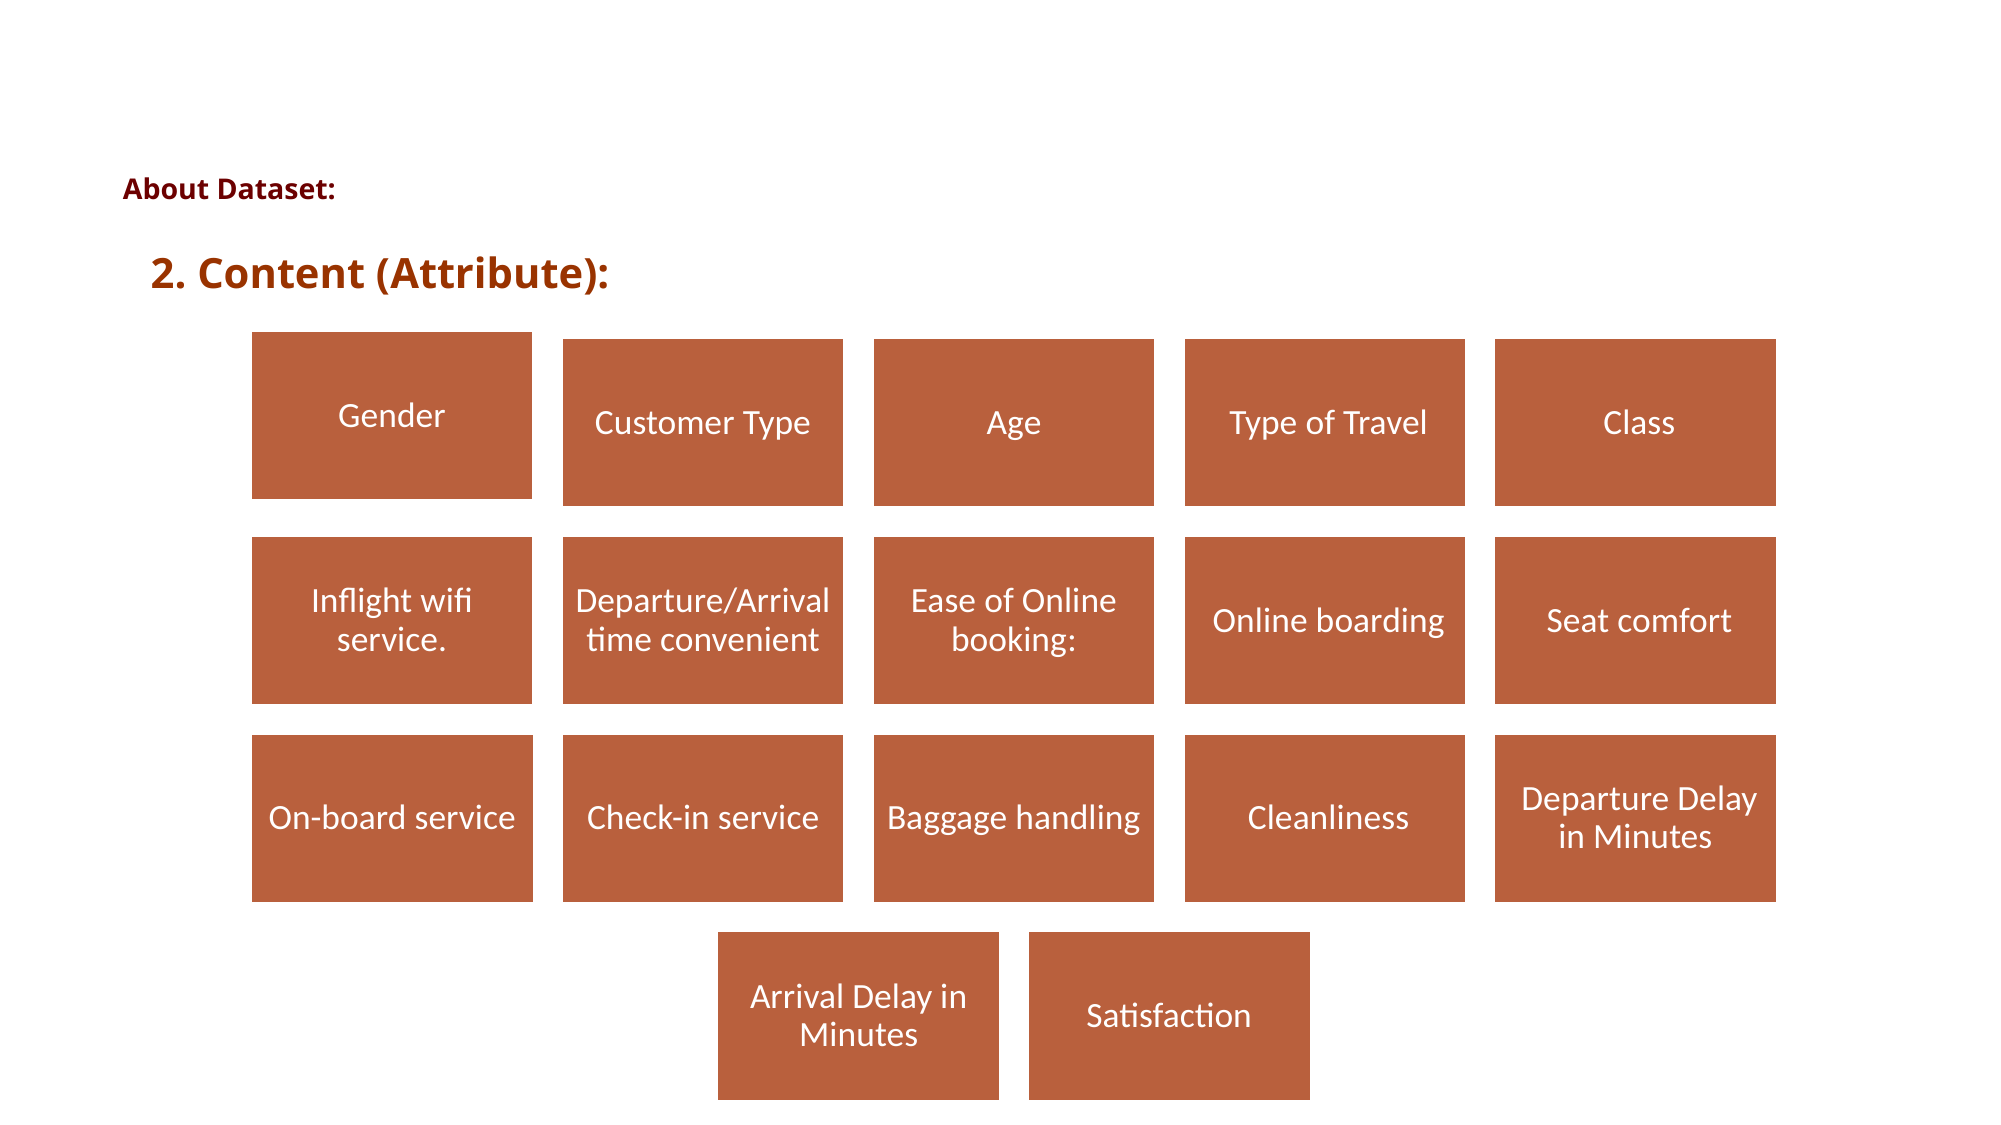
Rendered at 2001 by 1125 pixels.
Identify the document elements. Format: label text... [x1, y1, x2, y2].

title About Dataset: [107, 136, 1833, 273]
text_box 2. Content (Attribute): [135, 239, 644, 305]
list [250, 329, 1778, 1110]
